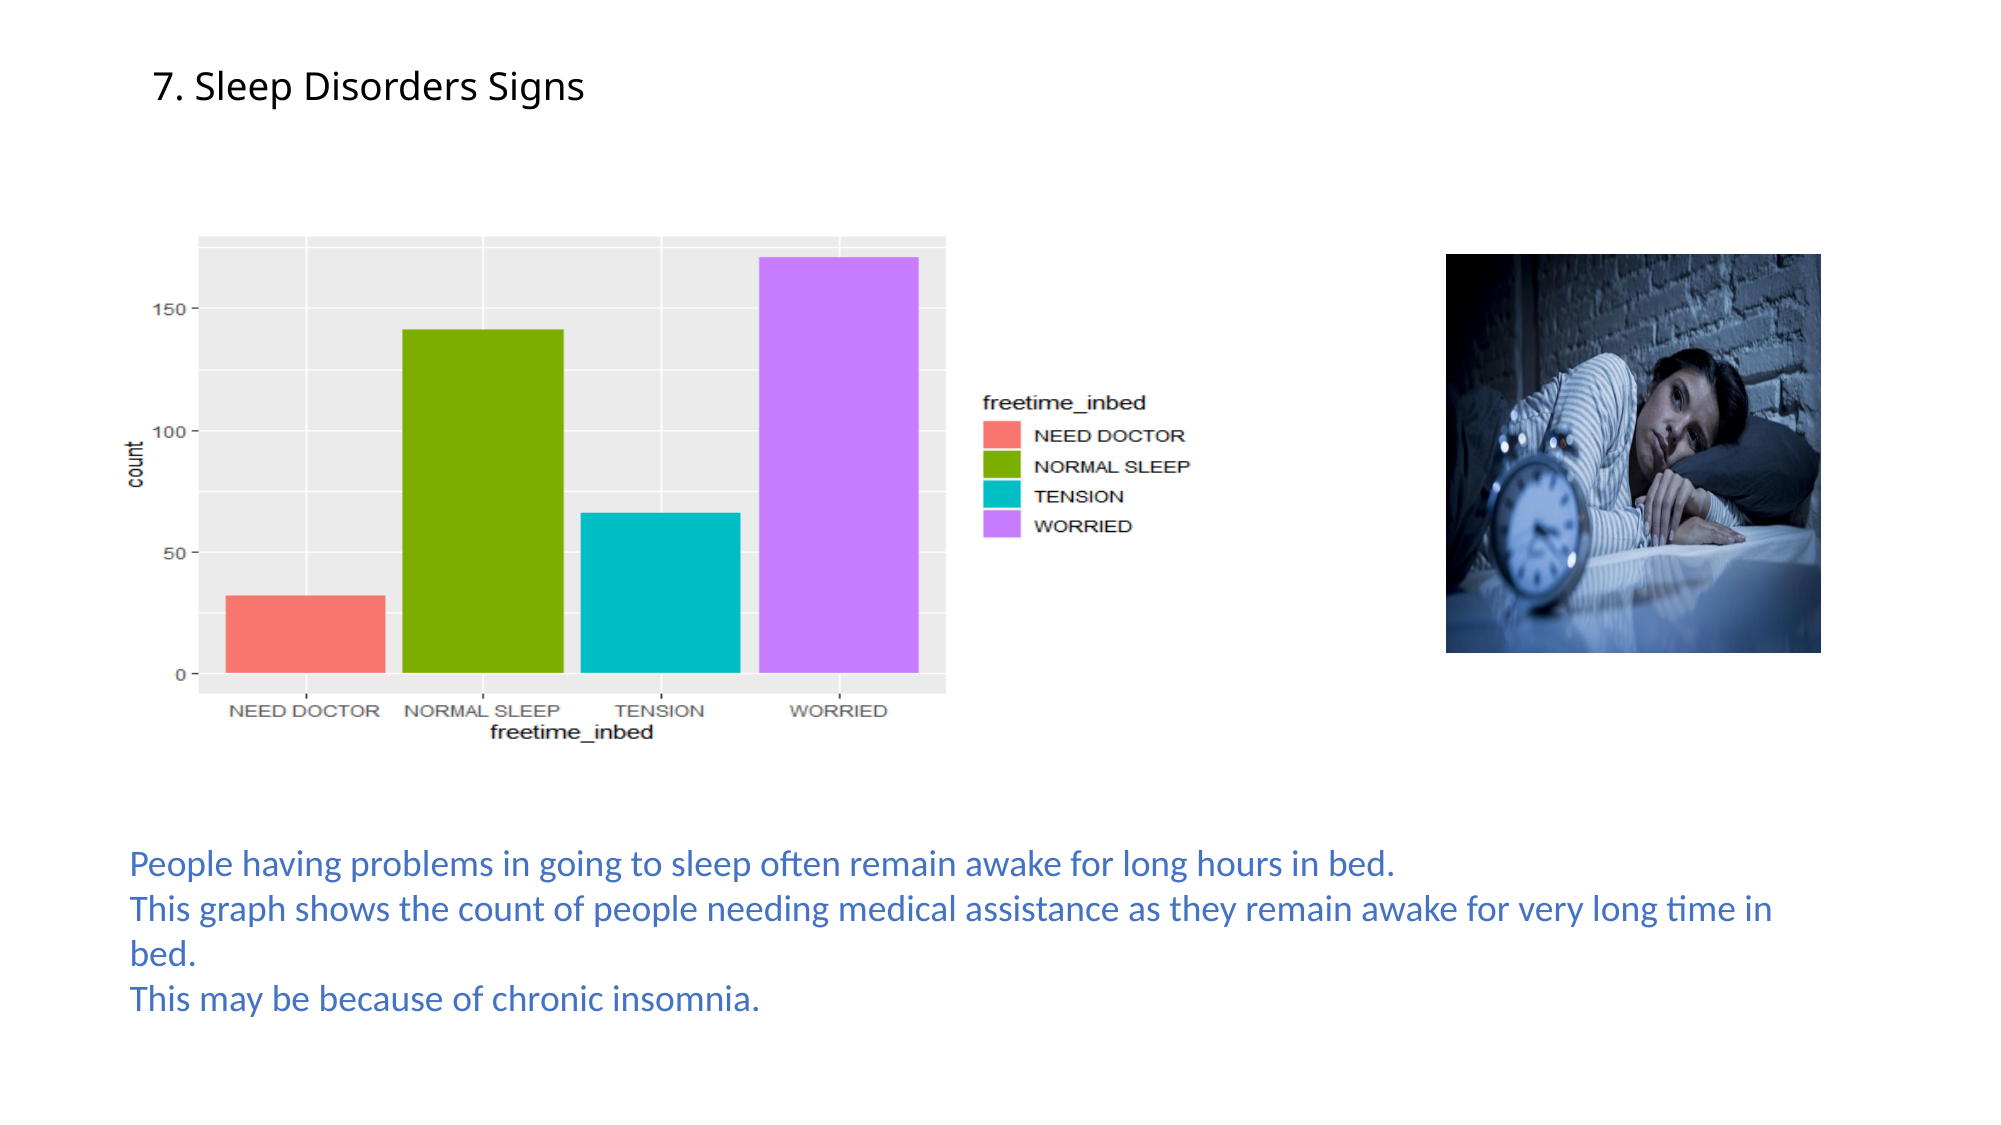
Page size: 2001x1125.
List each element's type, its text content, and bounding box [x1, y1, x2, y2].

title 7. Sleep Disorders Signs [137, 59, 1863, 117]
text_box People having problems in going to sleep often remain awake for long hours in bed. This graph shows the count of people needing medical assistance as they remain awake for very long time in bed. This may be because of chronic insomnia. [114, 831, 1821, 1027]
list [114, 235, 1196, 748]
picture [1446, 254, 1821, 653]
